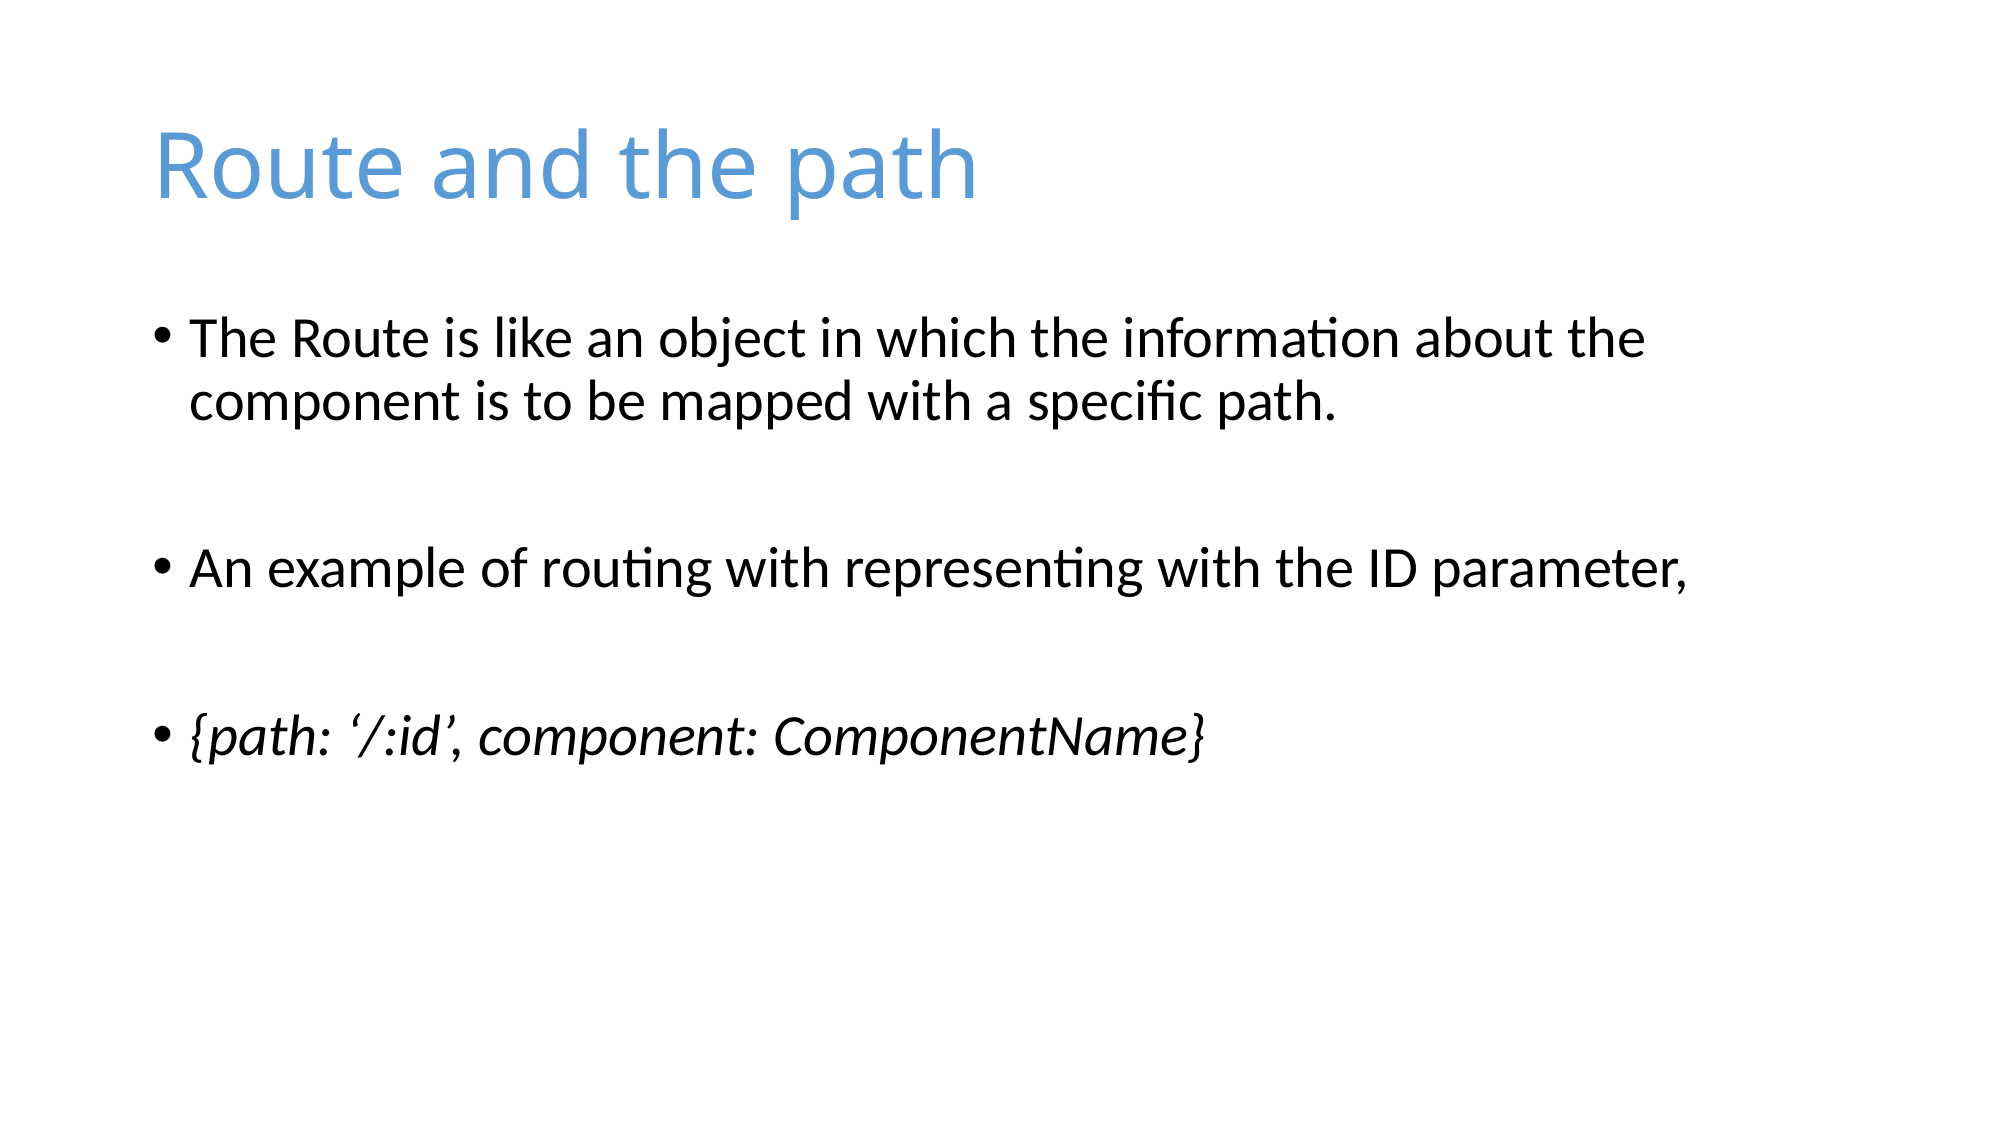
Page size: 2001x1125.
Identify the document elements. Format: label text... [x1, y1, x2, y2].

title Route and the path [137, 59, 1863, 278]
list The Route is like an object in which the information about the component is to be mapped with a specific path. An example of routing with representing with the ID parameter, {path: ‘/:id’, component: ComponentName} [137, 299, 1863, 1014]
